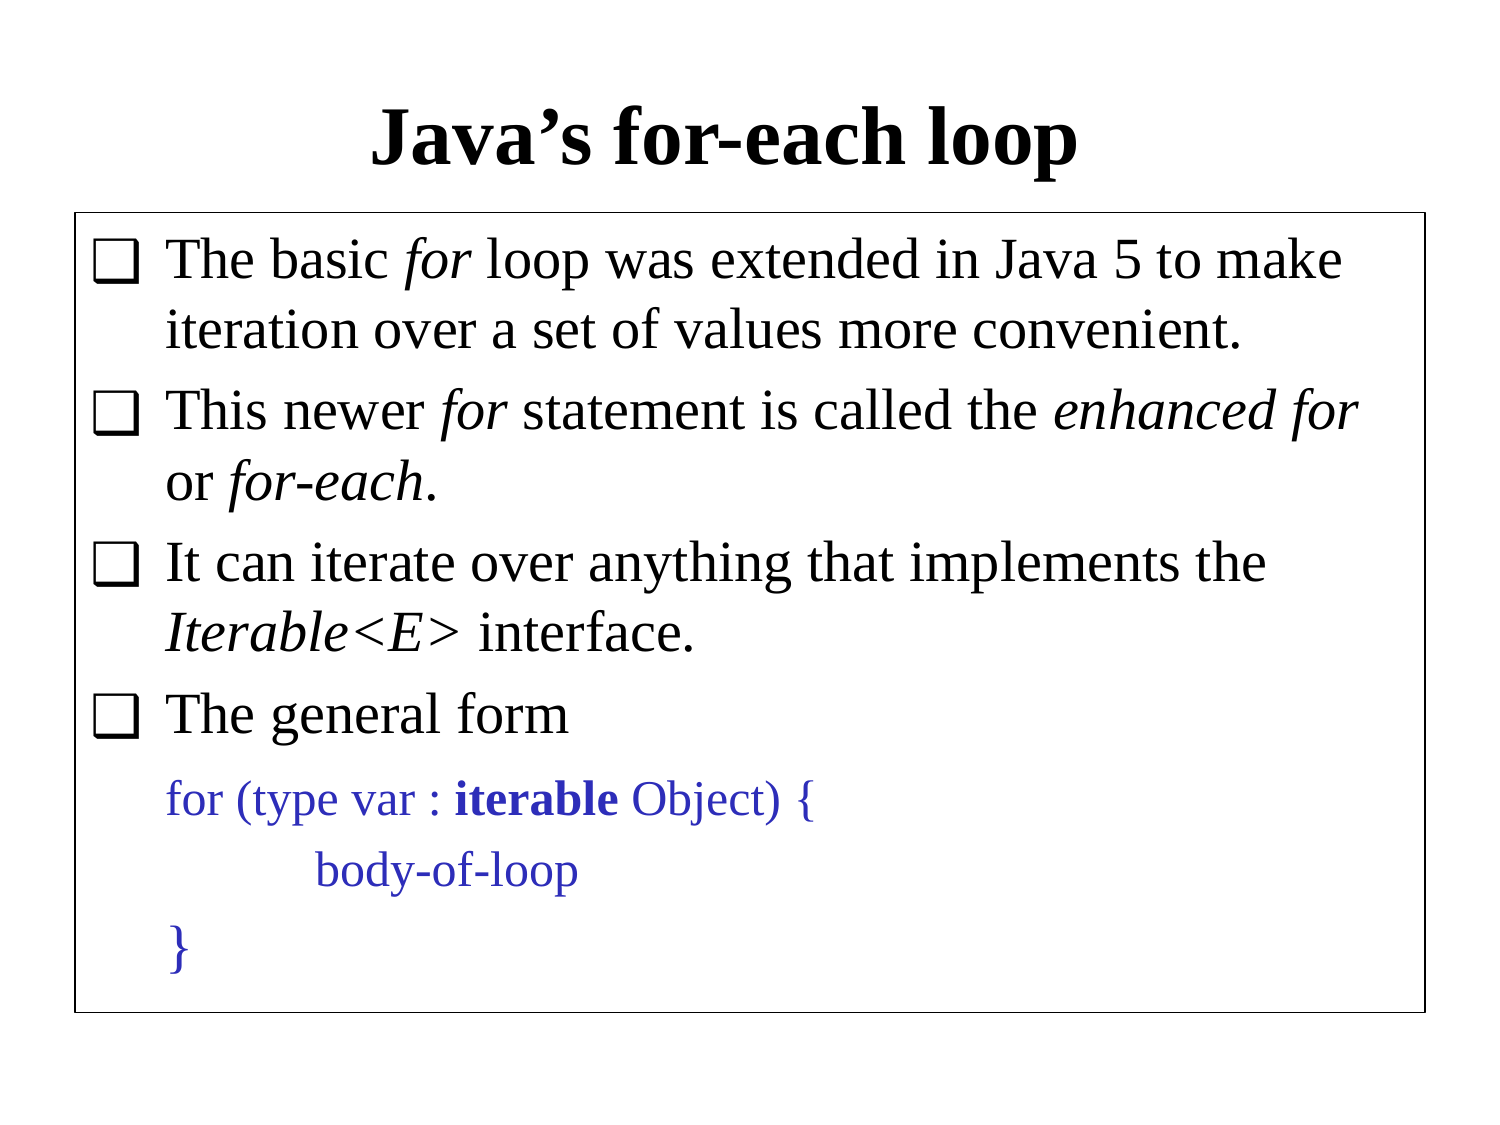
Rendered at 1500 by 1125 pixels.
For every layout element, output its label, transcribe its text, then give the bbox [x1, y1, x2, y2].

list The basic for loop was extended in Java 5 to make iteration over a set of values more convenient. This newer for statement is called the enhanced for or for-each. It can iterate over anything that implements the Iterable<E> interface. The general form for (type var : iterable Object) { body-of-loop } [75, 212, 1425, 1013]
title Java’s for-each loop [37, 62, 1413, 200]
